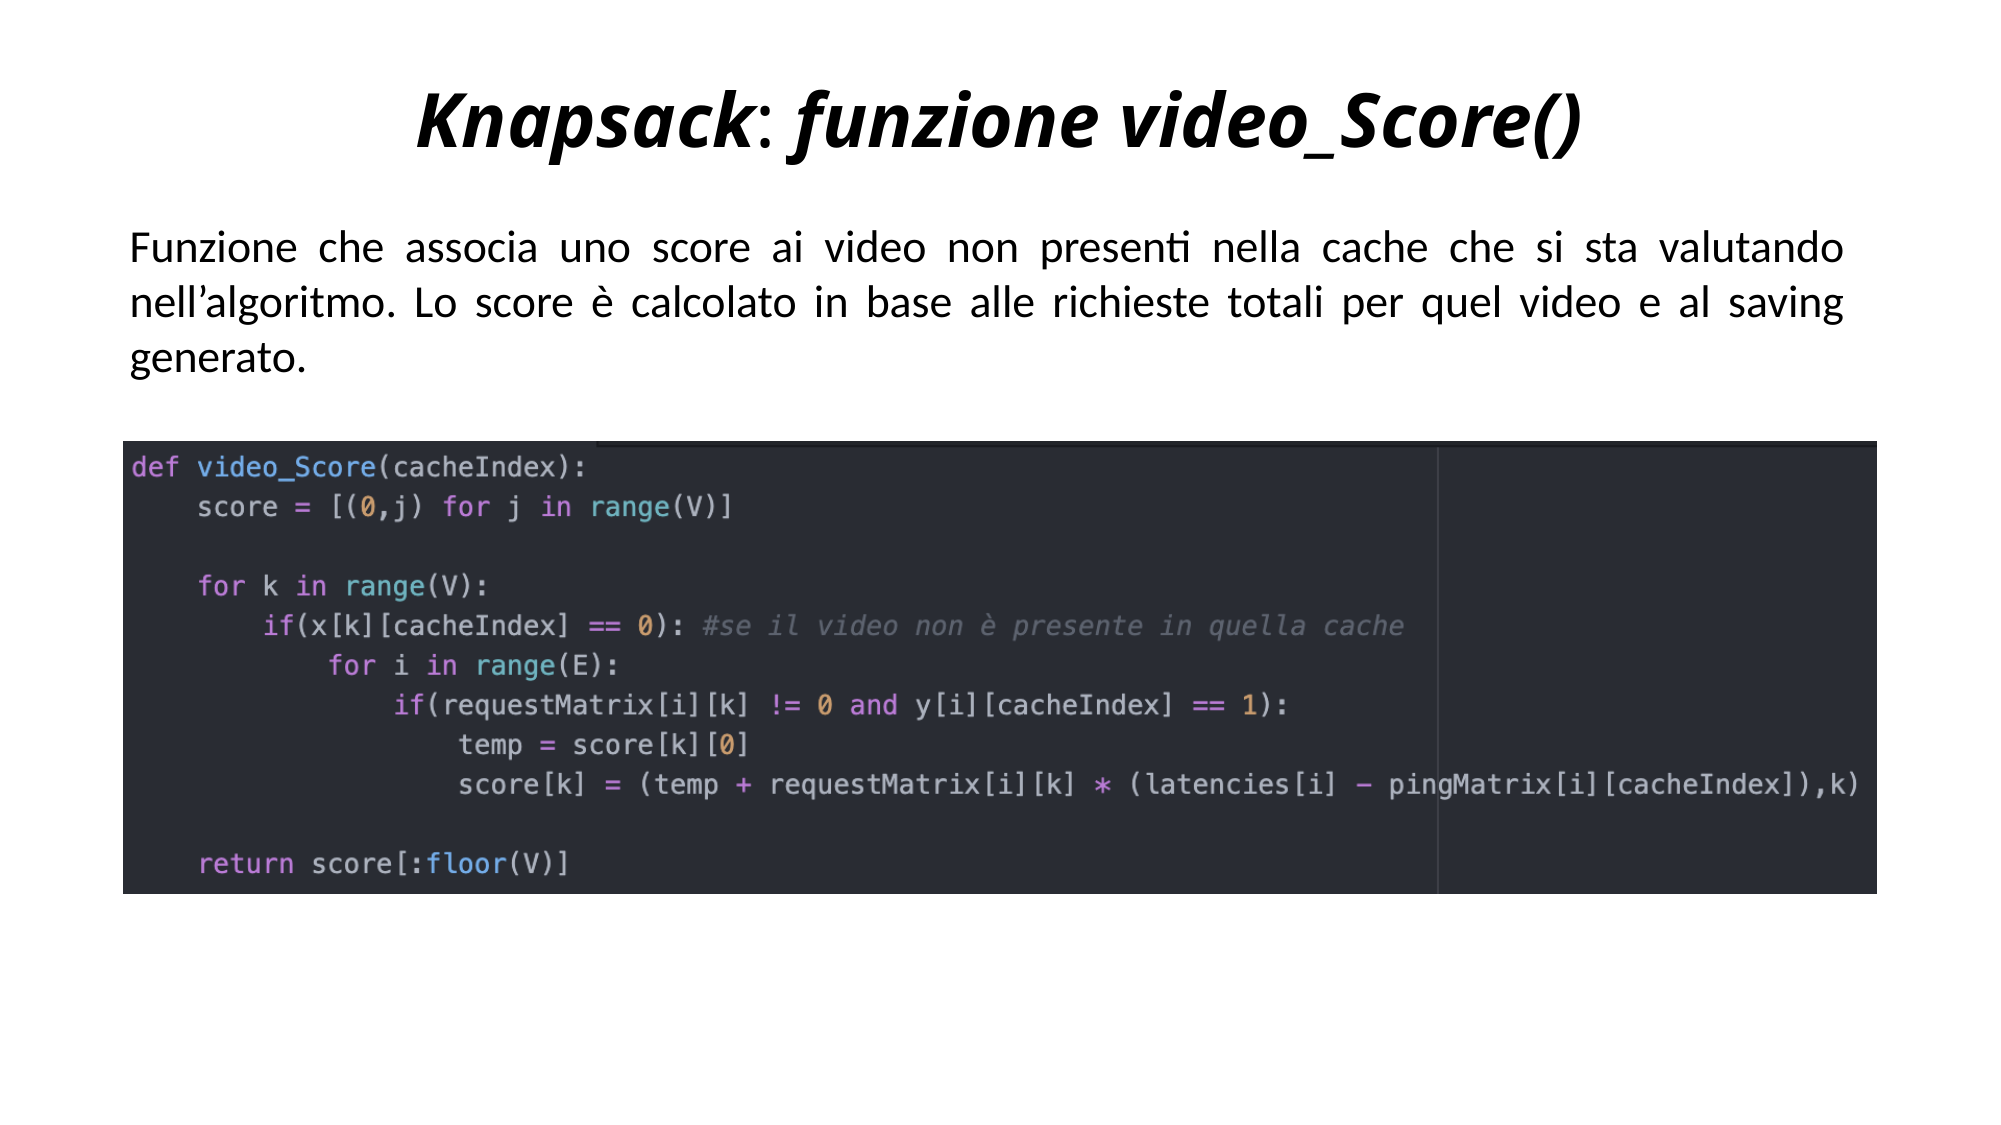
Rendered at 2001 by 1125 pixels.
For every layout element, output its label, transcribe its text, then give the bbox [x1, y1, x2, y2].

picture [123, 441, 1877, 894]
text_box Funzione che associa uno score ai video non presenti nella cache che si sta valutando nell’algoritmo. Lo score è calcolato in base alle richieste totali per quel video e al saving generato. [114, 209, 1861, 389]
text_box Knapsack: funzione video_Score() [156, 41, 1844, 206]
